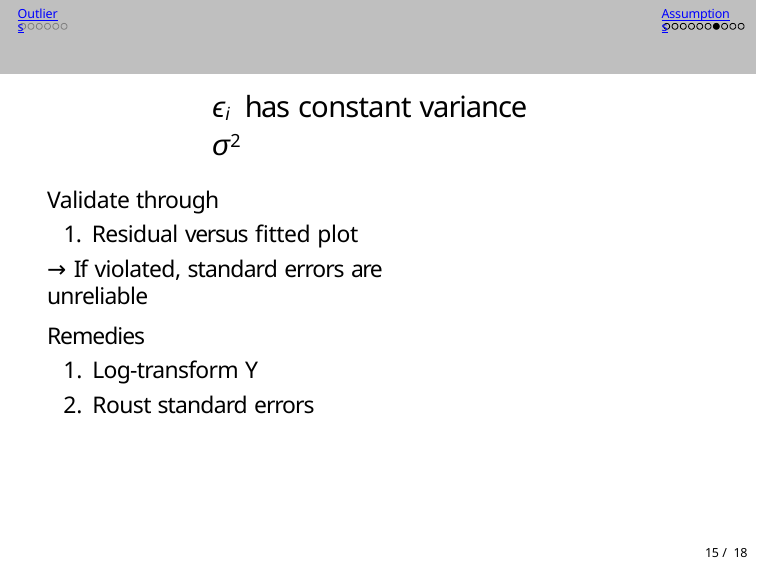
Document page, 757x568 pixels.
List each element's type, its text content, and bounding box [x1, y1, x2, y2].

slide_number 15 / 18 [698, 548, 751, 568]
text_box Outliers [15, 4, 64, 24]
text_box ϵi has constant variance σ2 [206, 45, 549, 162]
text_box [663, 22, 745, 30]
text_box Validate through 1. Residual versus fitted plot → If violated, standard errors are unreliable Remedies Log-transform Y Roust standard errors [45, 176, 464, 418]
text_box Assumptions [659, 4, 734, 24]
